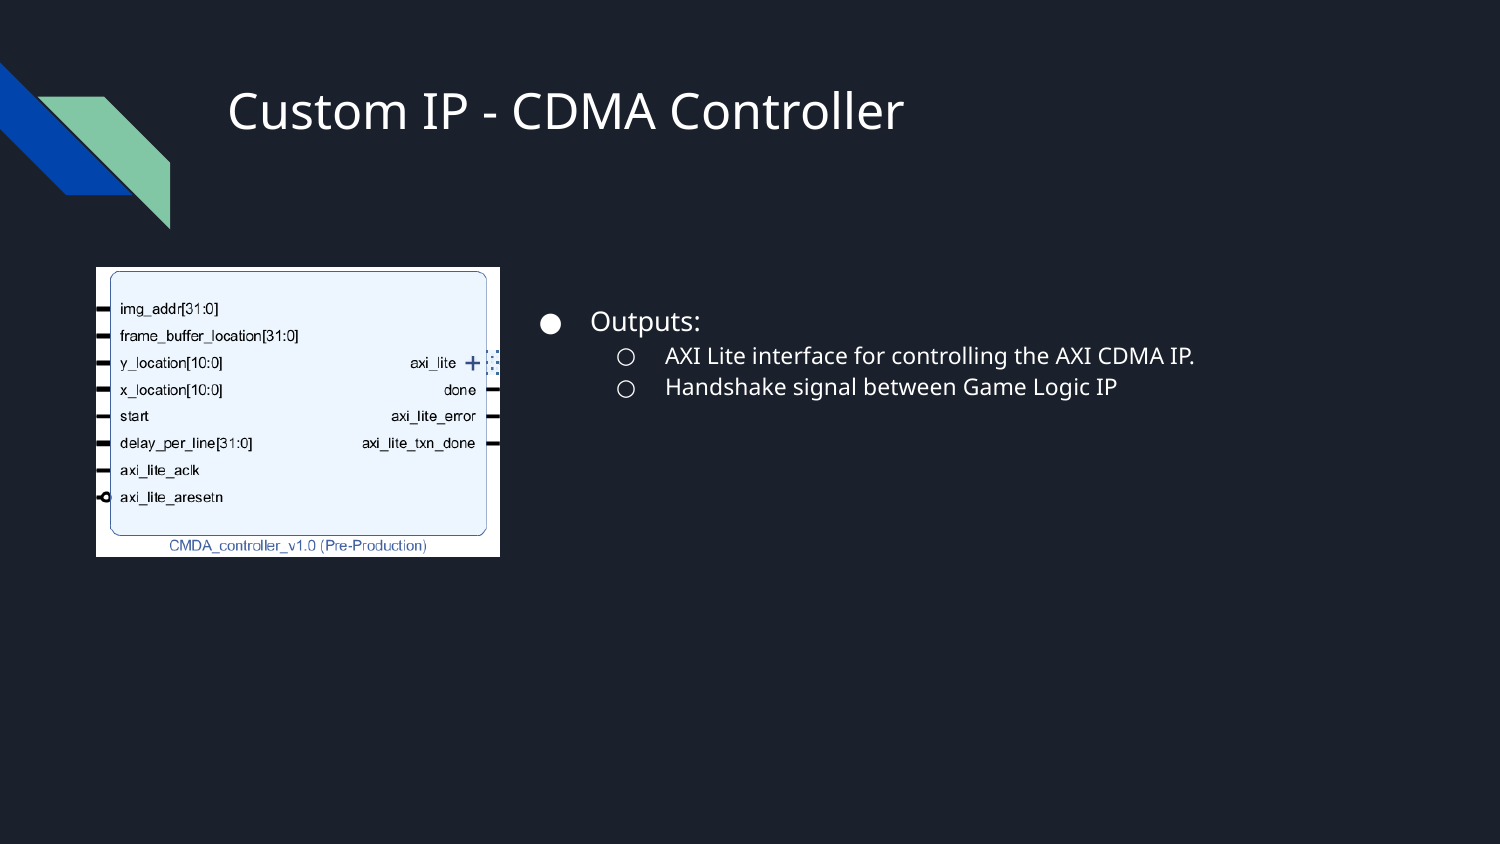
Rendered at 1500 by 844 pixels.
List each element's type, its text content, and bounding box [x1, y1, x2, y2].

title Custom IP - CDMA Controller [212, 64, 1368, 215]
list Outputs: AXI Lite interface for controlling the AXI CDMA IP. Handshake signal between Game Logic IP [500, 284, 1439, 763]
picture [96, 267, 501, 557]
